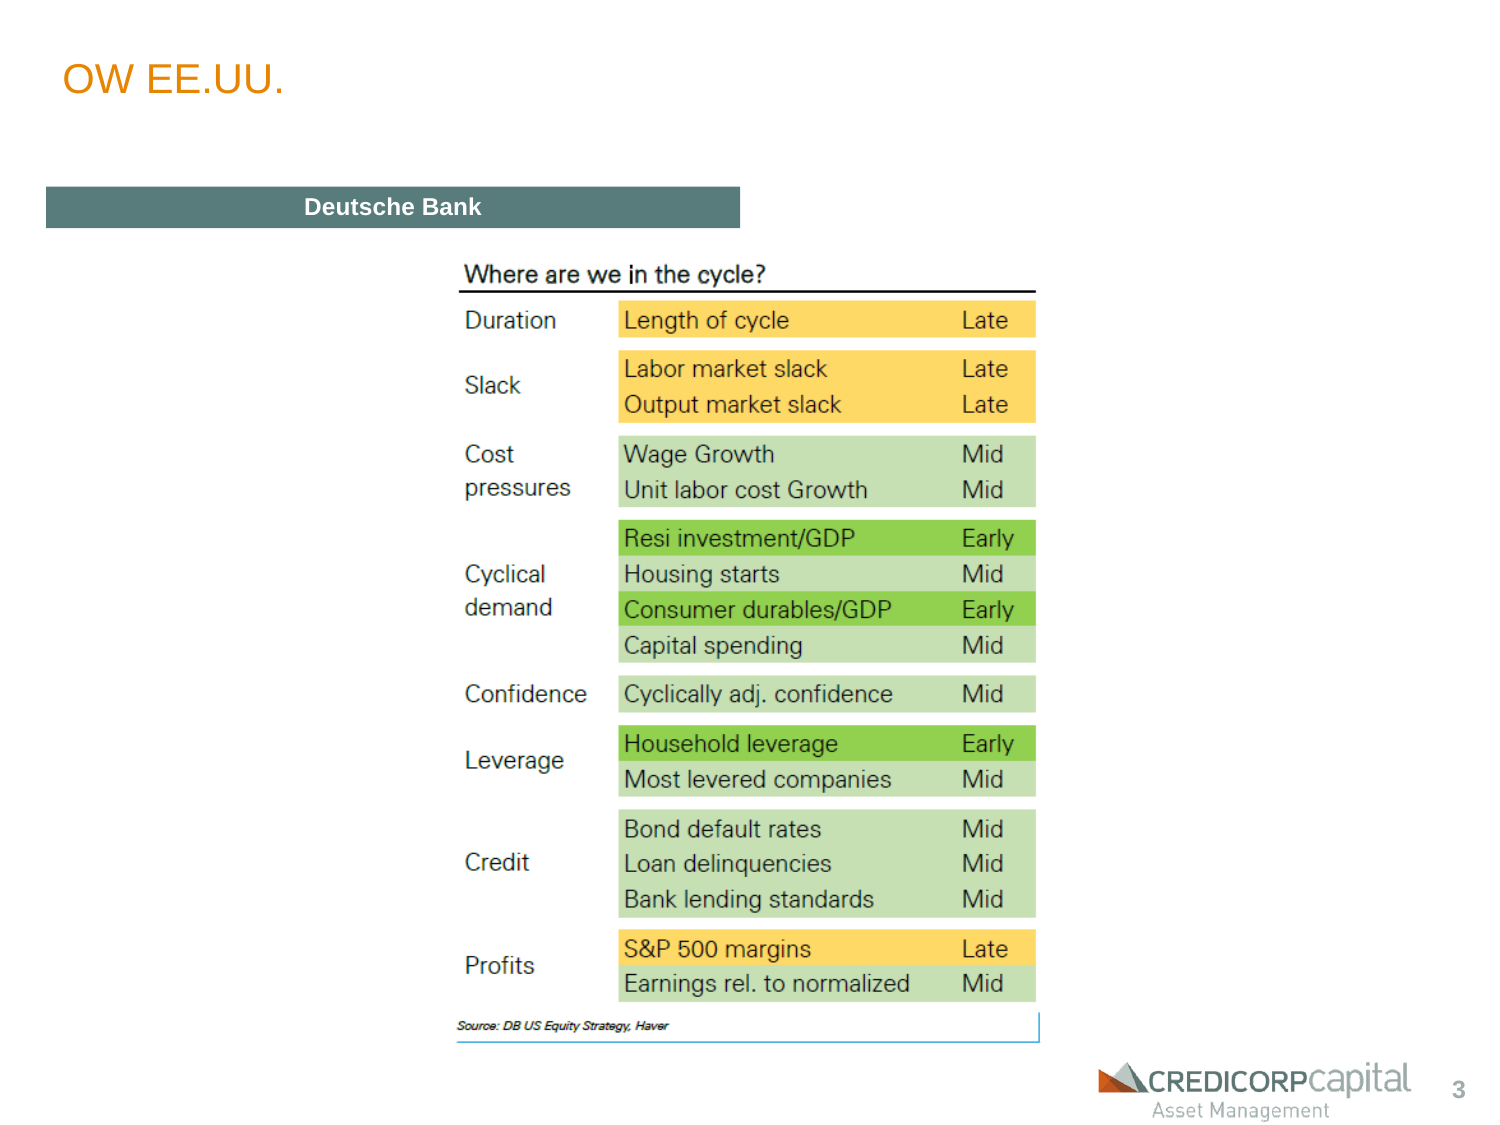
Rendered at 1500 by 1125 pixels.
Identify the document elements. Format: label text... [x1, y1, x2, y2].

picture [454, 256, 1046, 1048]
slide_number 3 [1400, 1058, 1500, 1119]
list Deutsche Bank [46, 186, 741, 229]
title OW EE.UU. [17, 46, 1498, 114]
